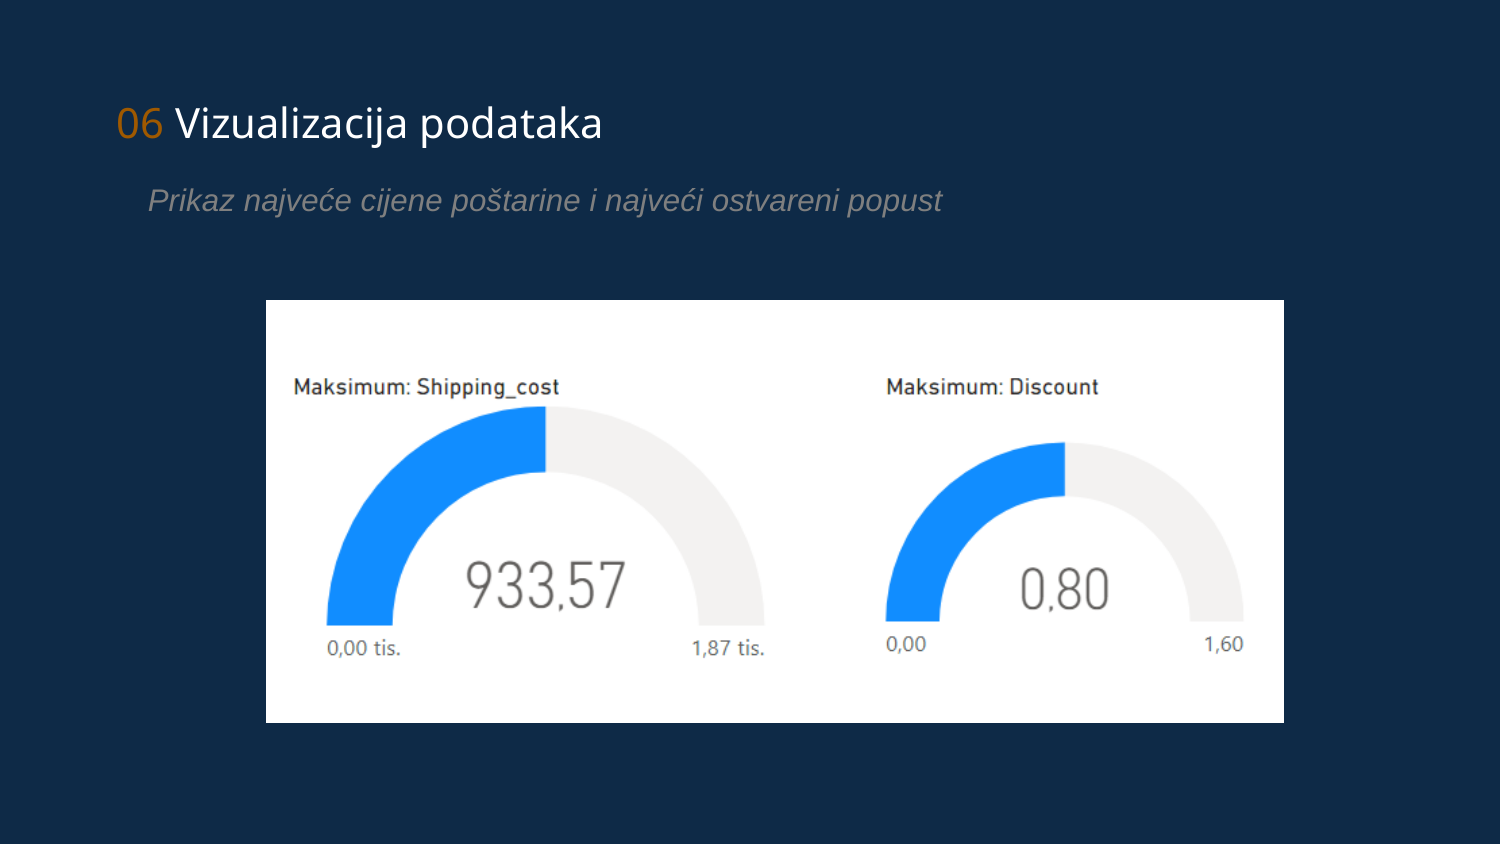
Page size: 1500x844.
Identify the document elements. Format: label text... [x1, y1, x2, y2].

text_box Prikaz najveće cijene poštarine i najveći ostvareni popust [122, 166, 1050, 227]
title 06 Vizualizacija podataka [101, 67, 878, 163]
picture [265, 300, 1284, 724]
